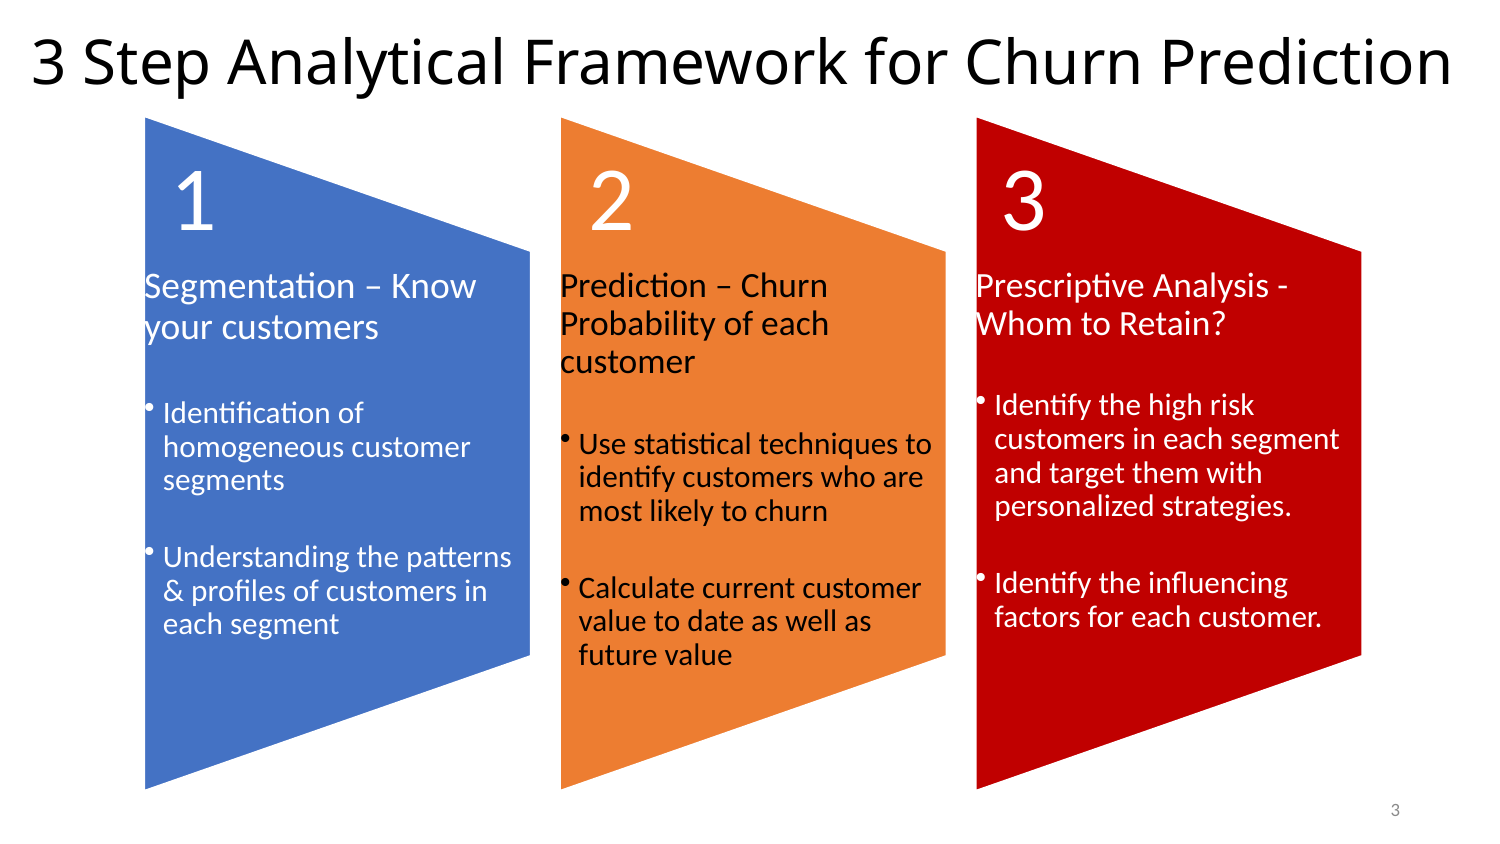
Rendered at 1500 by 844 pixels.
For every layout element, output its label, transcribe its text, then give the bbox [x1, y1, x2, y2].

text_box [144, 115, 1363, 791]
text_box 3 Step Analytical Framework for Churn Prediction [16, 16, 1486, 113]
slide_number 3 [1366, 786, 1416, 832]
